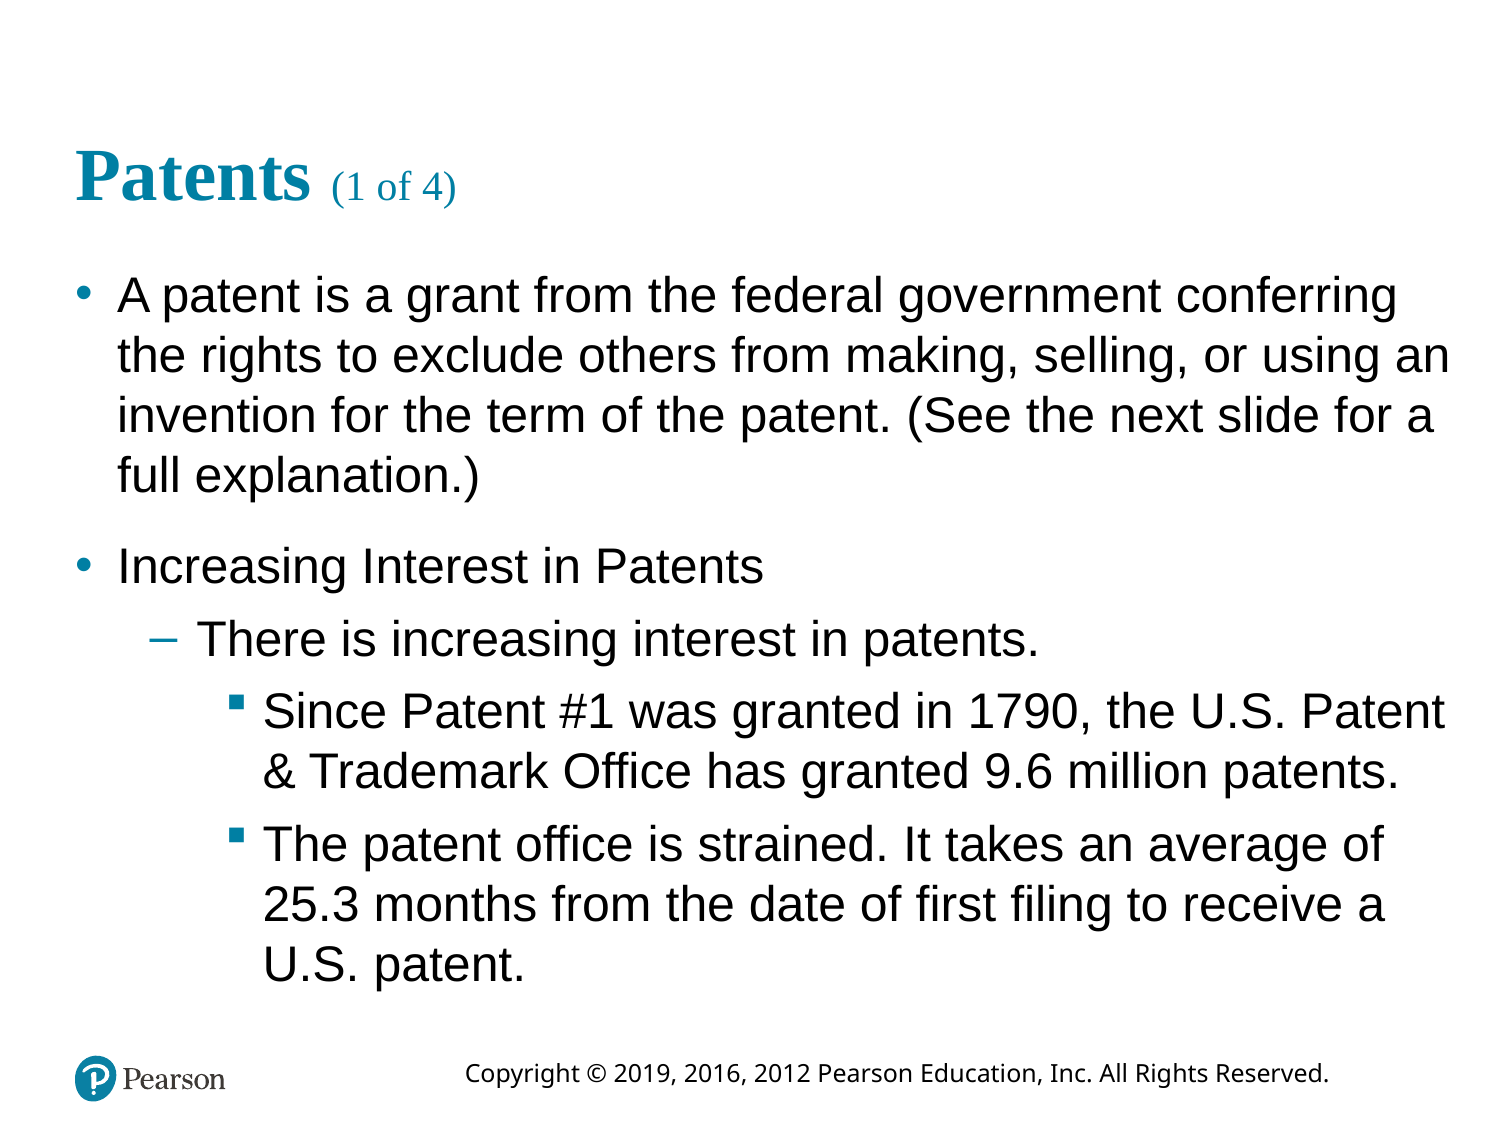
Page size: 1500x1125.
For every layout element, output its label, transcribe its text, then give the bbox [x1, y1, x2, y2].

title Patents (1 of 4) [75, 35, 1425, 216]
list A patent is a grant from the federal government conferring the rights to exclude others from making, selling, or using an invention for the term of the patent. (See the next slide for a full explanation.) Increasing Interest in Patents There is increasing interest in patents. Since Patent #1 was granted in 1790, the U.S. Patent & Trademark Office has granted 9.6 million patents. The patent office is strained. It takes an average of 25.3 months from the date of first filing to receive a U.S. patent. [75, 262, 1463, 1050]
